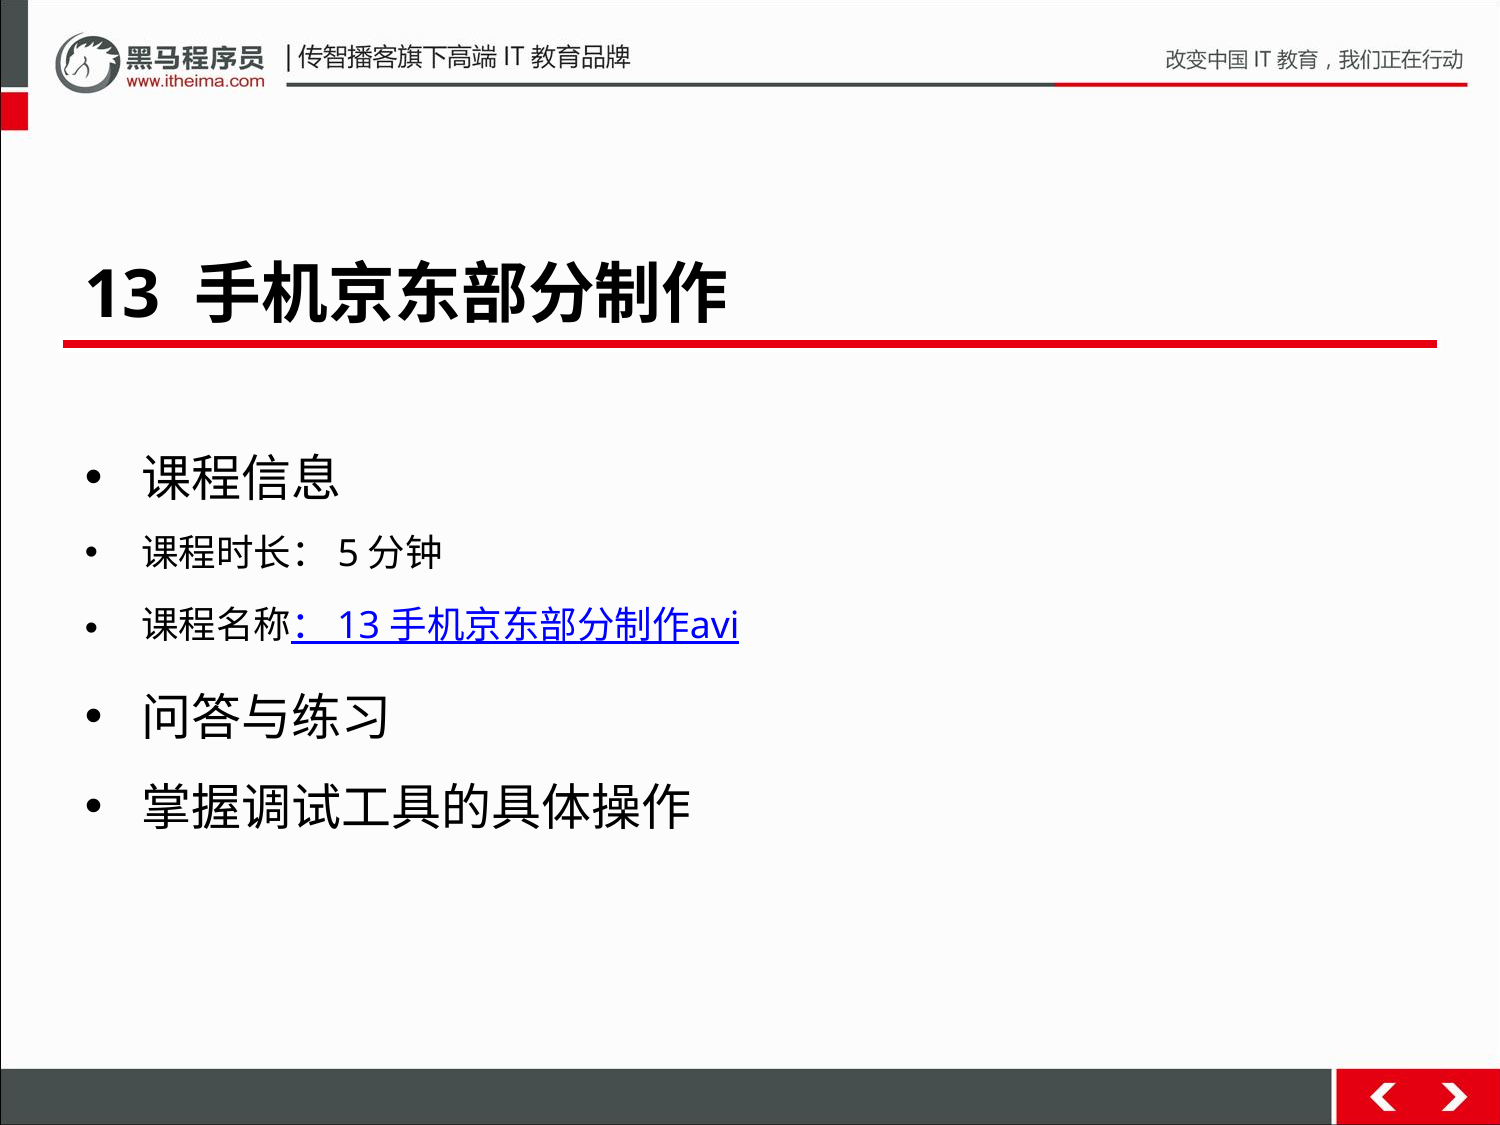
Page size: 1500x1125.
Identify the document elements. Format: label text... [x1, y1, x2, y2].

text_box 13 手机京东部分制作 [70, 243, 1382, 339]
picture [0, 0, 1500, 1125]
text_box 课程信息 课程时长：5分钟 课程名称： 13 手机京东部分制作avi 问答与练习 掌握调试工具的具体操作 [69, 408, 1451, 843]
